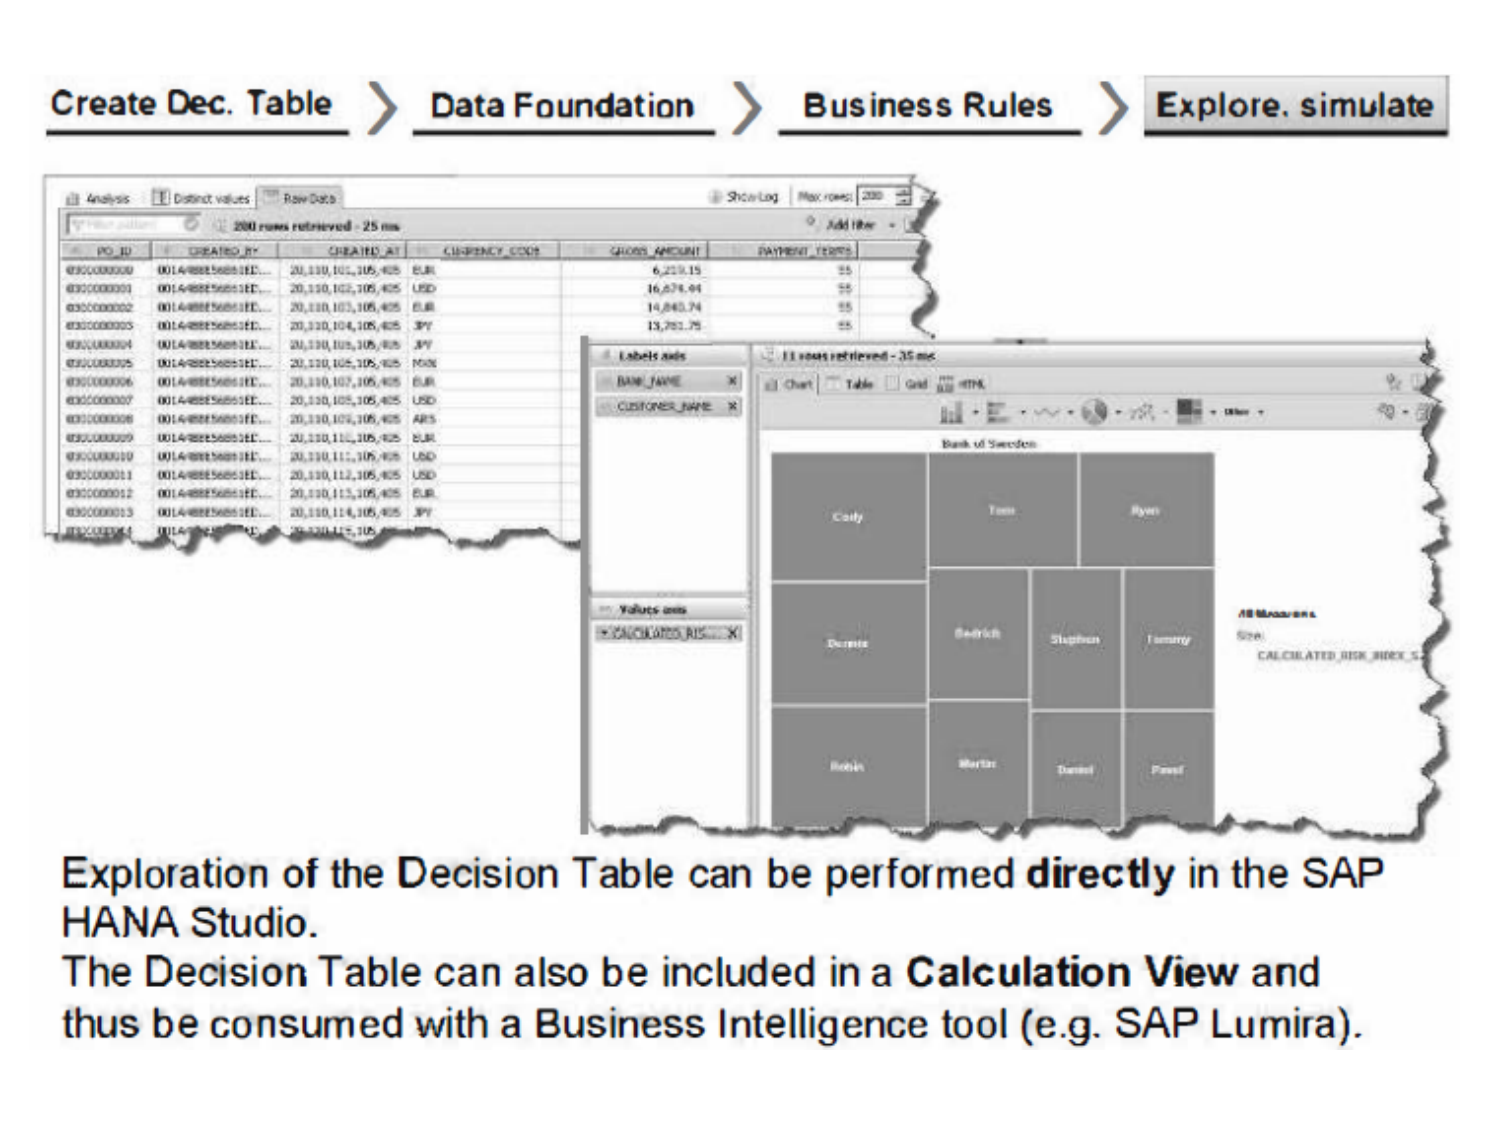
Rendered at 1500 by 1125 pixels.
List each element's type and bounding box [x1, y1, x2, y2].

picture [29, 74, 1460, 1051]
